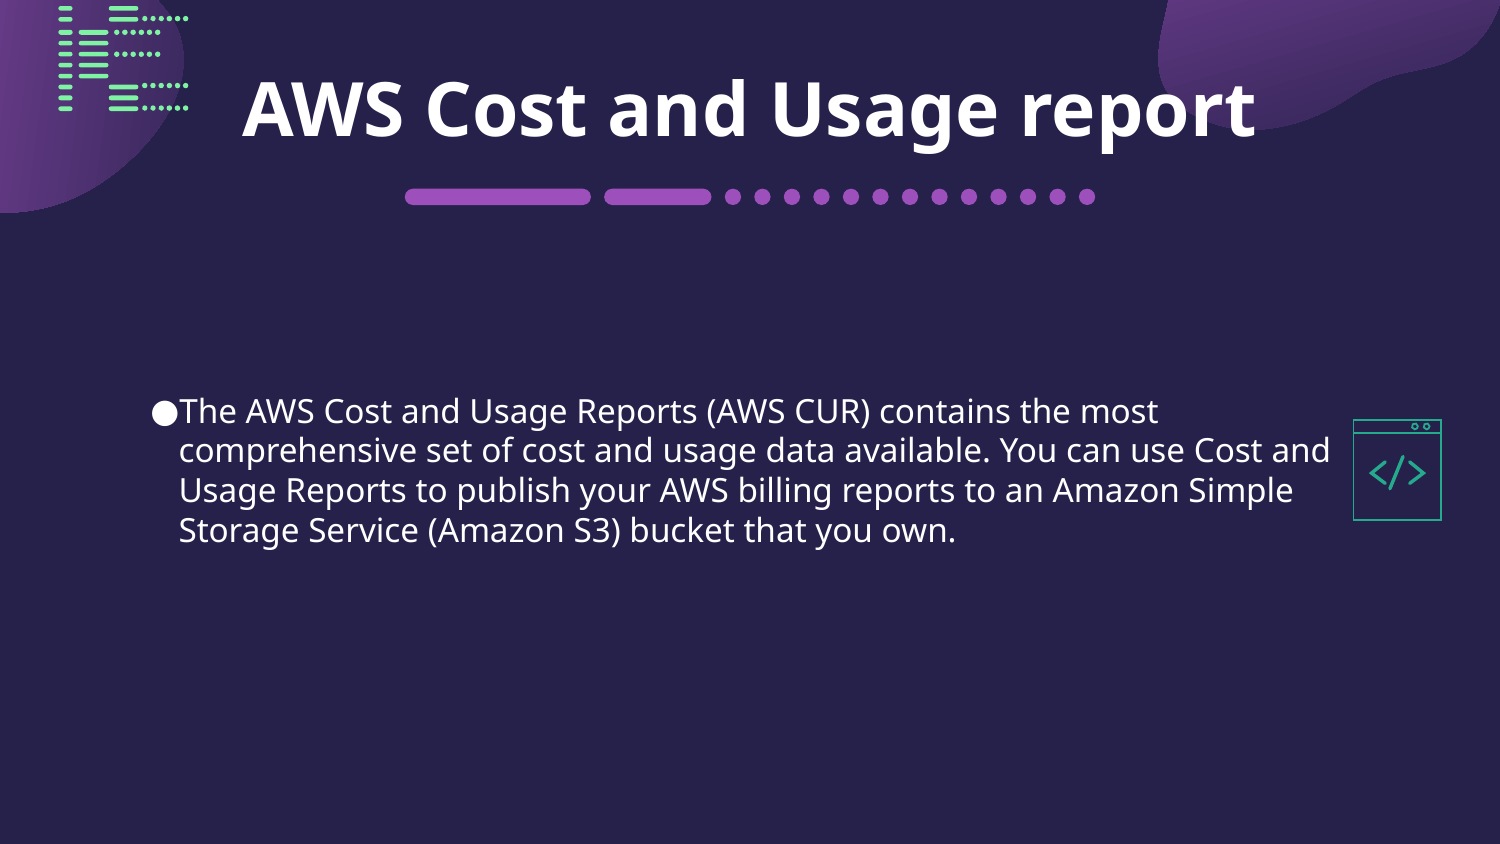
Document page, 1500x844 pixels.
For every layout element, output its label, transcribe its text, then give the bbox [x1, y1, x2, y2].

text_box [404, 188, 1096, 206]
list The AWS Cost and Usage Reports (AWS CUR) contains the most comprehensive set of cost and usage data available. You can use Cost and Usage Reports to publish your AWS billing reports to an Amazon Simple Storage Service (Amazon S3) bucket that you own. [135, 234, 1390, 705]
title AWS Cost and Usage report [209, 39, 1291, 174]
